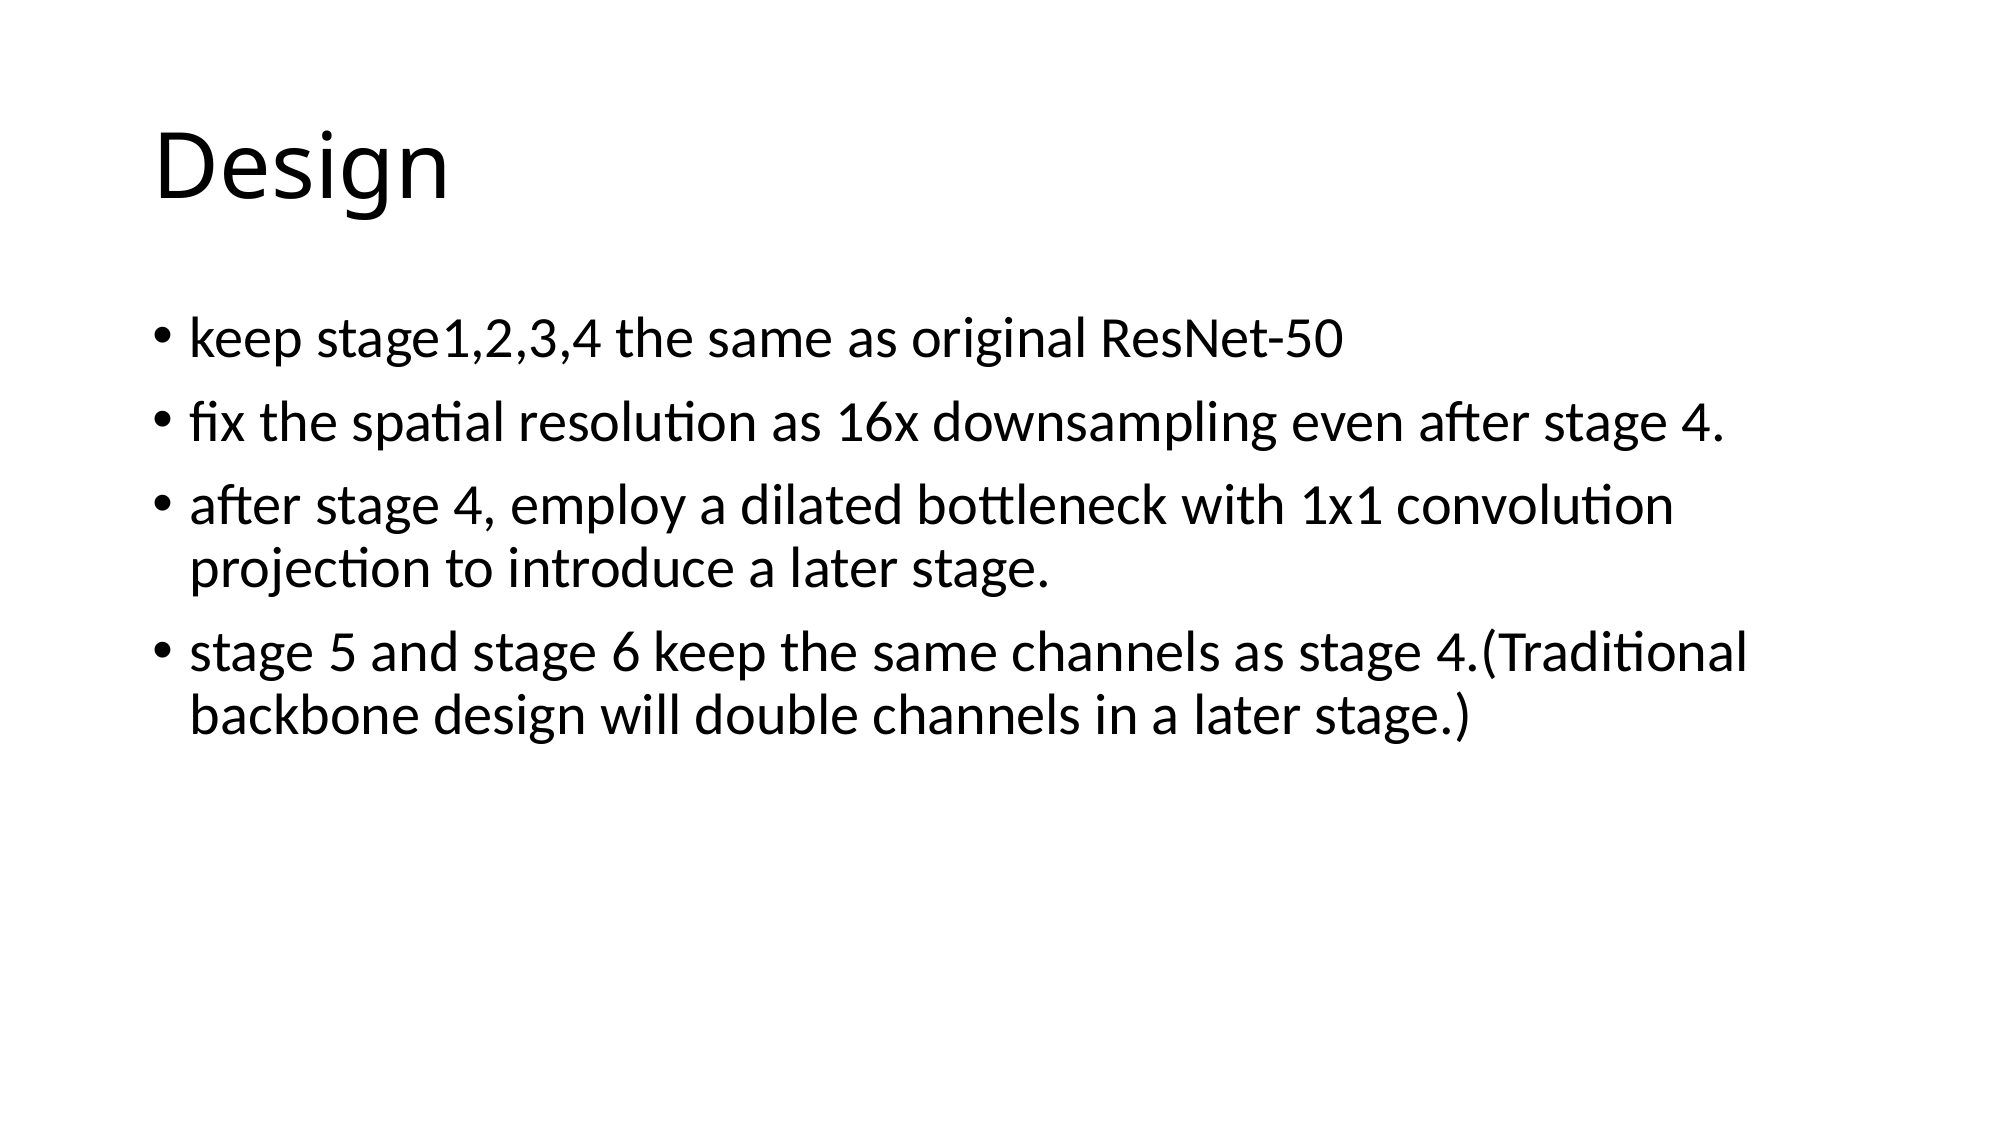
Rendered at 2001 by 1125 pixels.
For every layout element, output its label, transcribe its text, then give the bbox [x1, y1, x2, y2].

list keep stage1,2,3,4 the same as original ResNet-50 fix the spatial resolution as 16x downsampling even after stage 4. after stage 4, employ a dilated bottleneck with 1x1 convolution projection to introduce a later stage. stage 5 and stage 6 keep the same channels as stage 4.(Traditional backbone design will double channels in a later stage.) [137, 299, 1863, 1014]
title Design [137, 59, 1863, 278]
